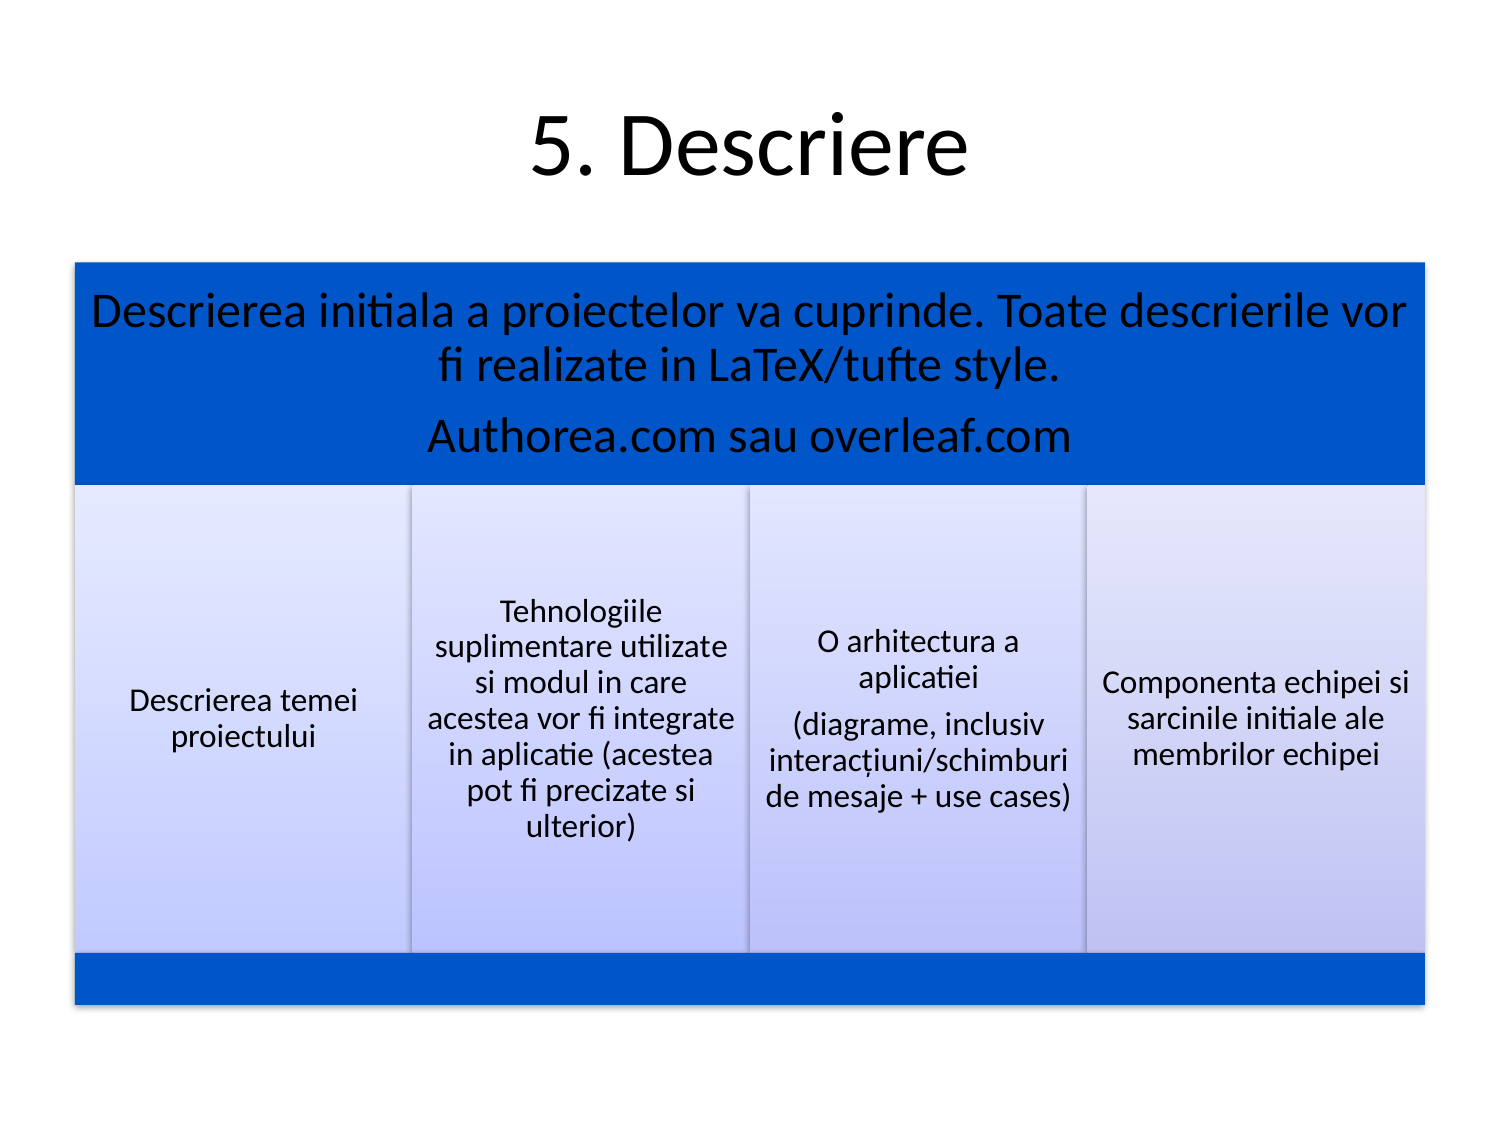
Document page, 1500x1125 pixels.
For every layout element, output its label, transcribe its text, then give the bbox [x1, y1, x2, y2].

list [74, 262, 1426, 1006]
title 5. Descriere [75, 45, 1425, 233]
